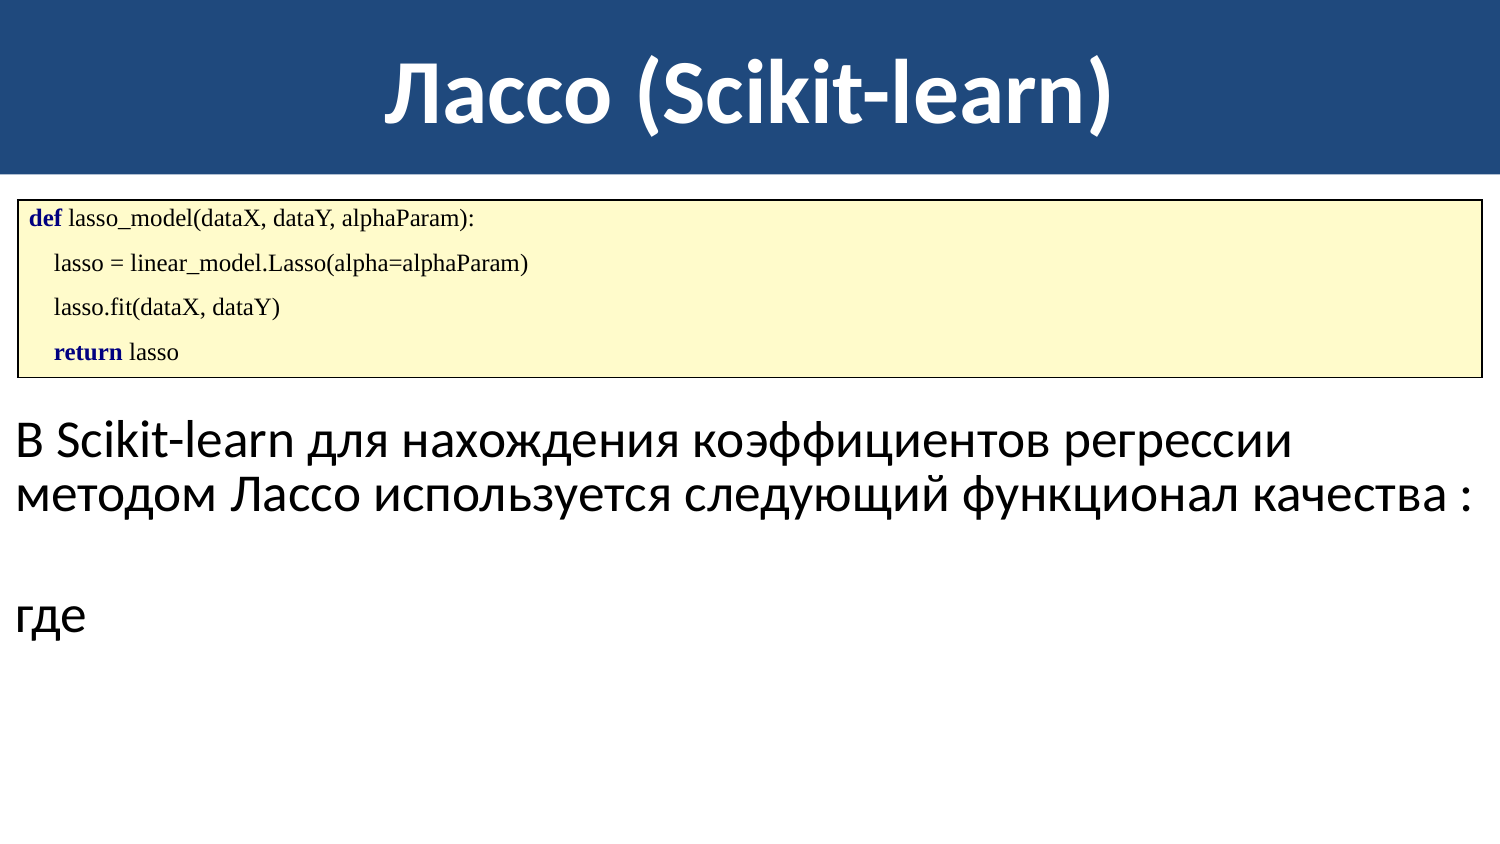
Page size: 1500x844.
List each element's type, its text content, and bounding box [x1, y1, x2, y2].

table_header def lasso_model(dataX, dataY, alphaParam): lasso = linear_model.Lasso(alpha=alphaParam) lasso.fit(dataX, dataY) return lasso [19, 201, 1481, 377]
title Лассо (Scikit-learn) [0, 0, 1500, 175]
